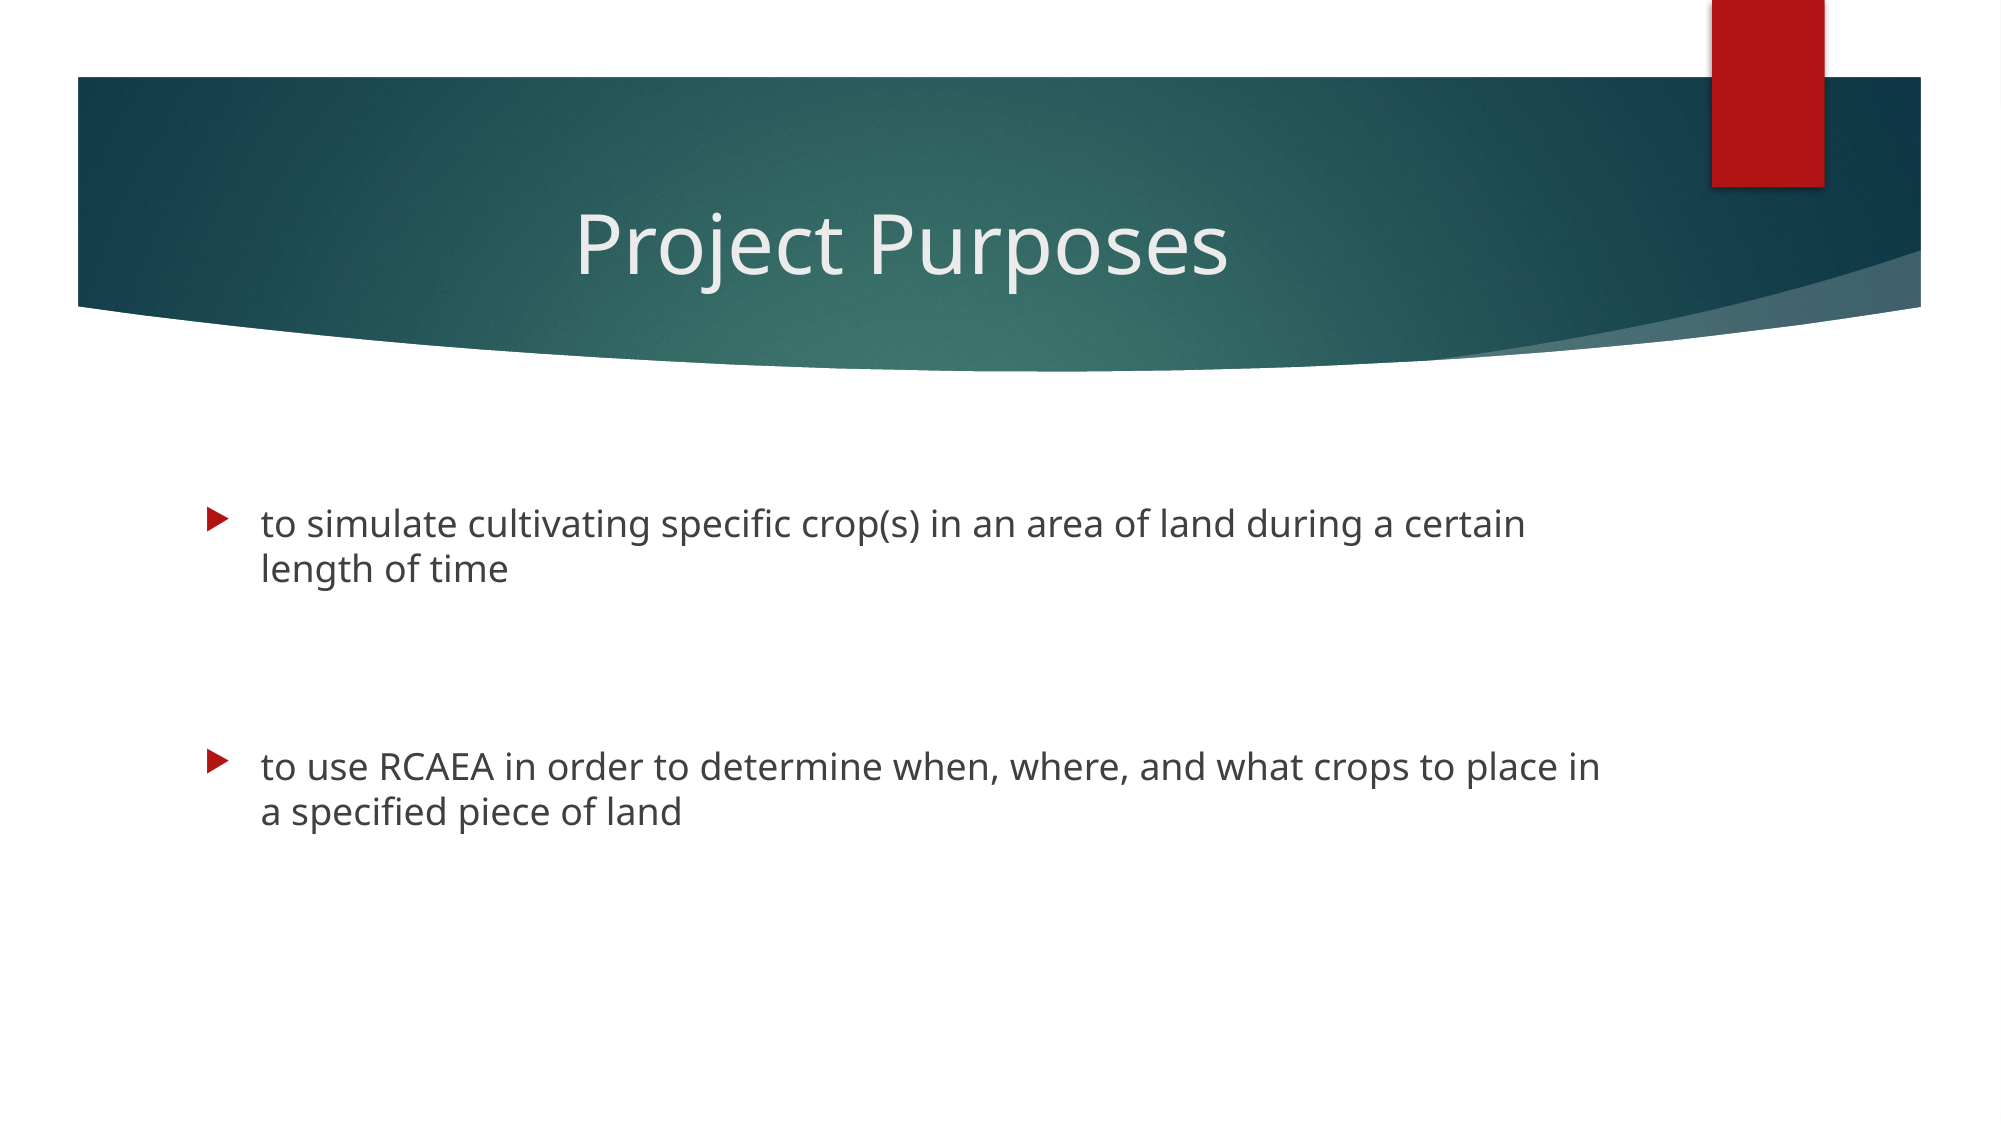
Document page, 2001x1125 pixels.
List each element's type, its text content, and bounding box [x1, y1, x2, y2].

title Project Purposes [189, 159, 1638, 322]
list to simulate cultivating specific crop(s) in an area of land during a certain length of time to use RCAEA in order to determine when, where, and what crops to place in a specified piece of land [189, 427, 1638, 988]
